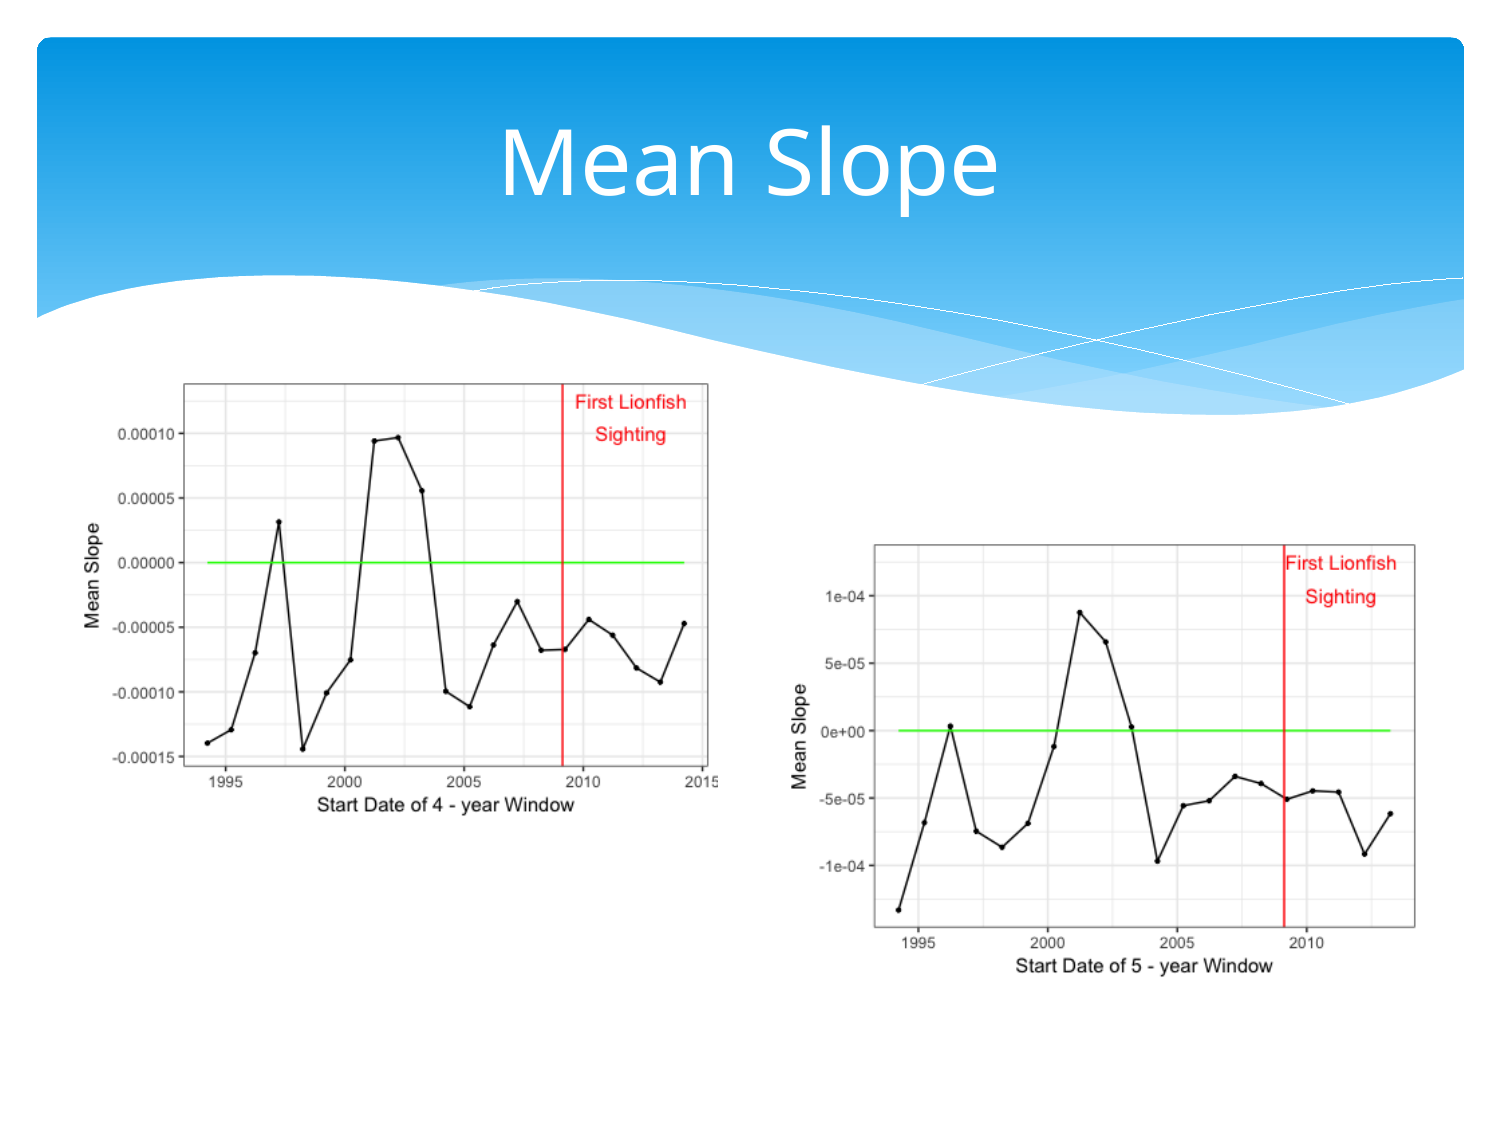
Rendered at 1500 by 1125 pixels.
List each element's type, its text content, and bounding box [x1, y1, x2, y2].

picture [781, 535, 1426, 987]
picture [74, 374, 719, 825]
title Mean Slope [75, 55, 1425, 261]
